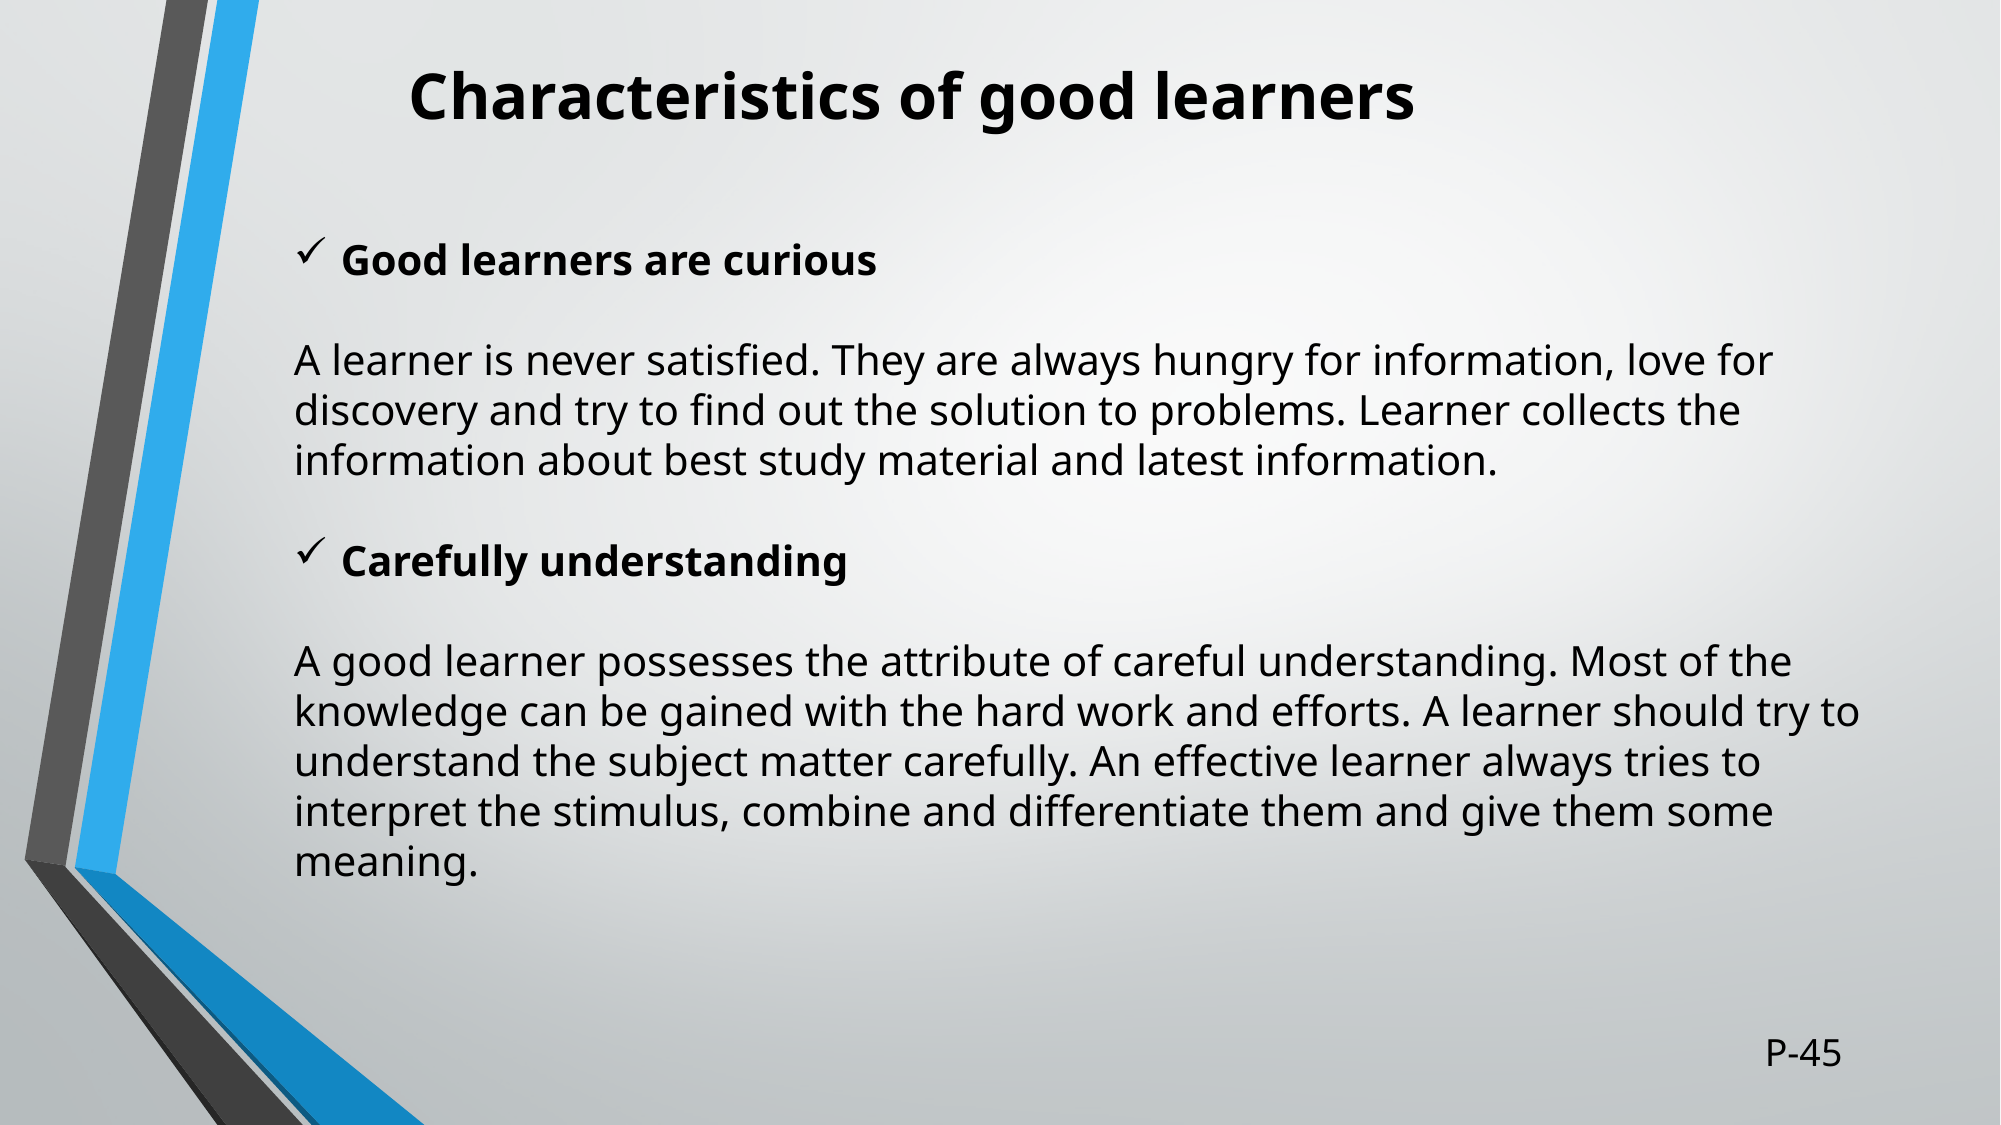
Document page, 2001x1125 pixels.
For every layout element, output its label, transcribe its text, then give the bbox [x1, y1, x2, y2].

title Characteristics of good learners [46, 48, 1780, 140]
text_box P-45 [1749, 1021, 1920, 1082]
text_box Good learners are curious A learner is never satisfied. They are always hungry for information, love for discovery and try to find out the solution to problems. Learner collects the information about best study material and latest information. Carefully understanding A good learner possesses the attribute of careful understanding. Most of the knowledge can be gained with the hard work and efforts. A learner should try to understand the subject matter carefully. An effective learner always tries to interpret the stimulus, combine and differentiate them and give them some meaning. [279, 226, 1920, 892]
